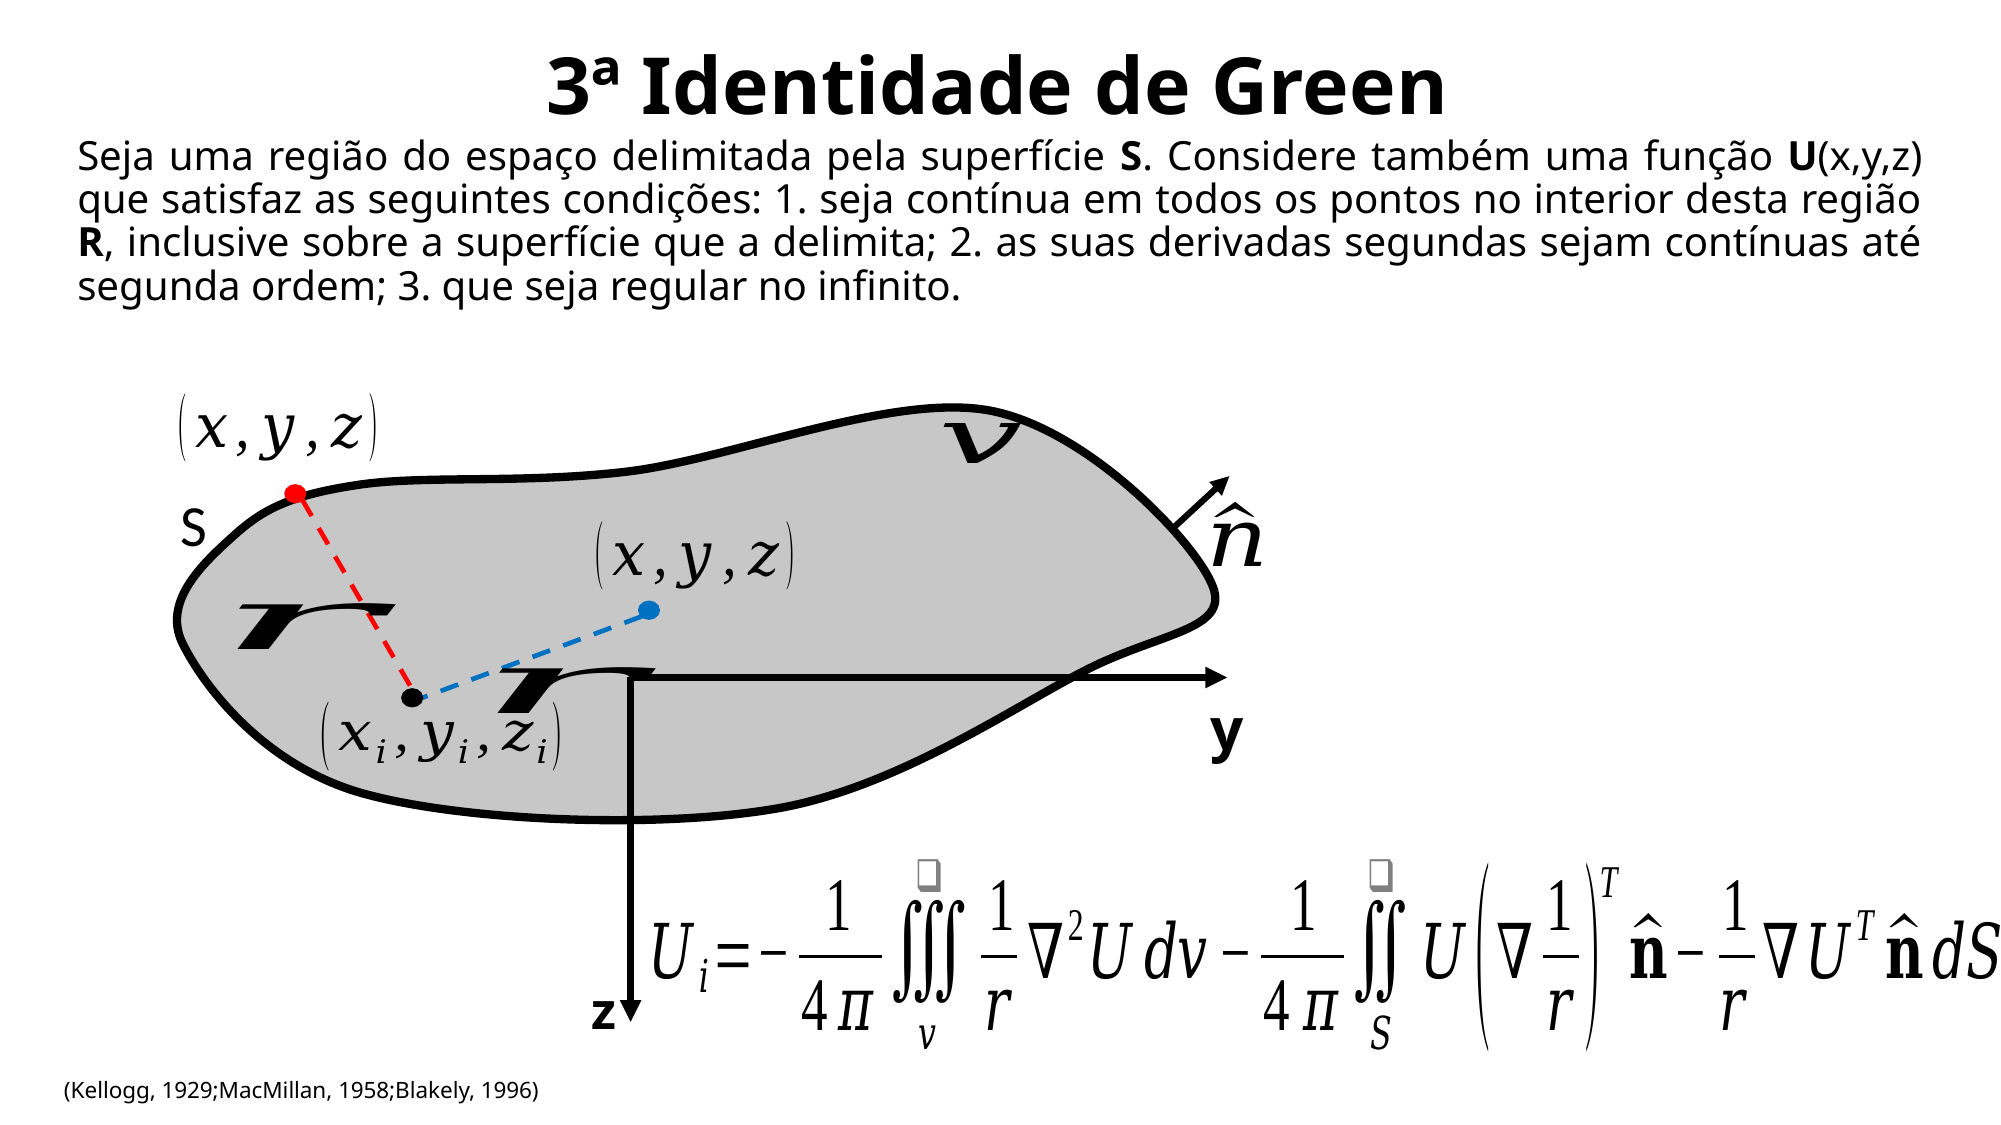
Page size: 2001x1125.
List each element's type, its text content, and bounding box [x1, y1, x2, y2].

text_box 3ª Identidade de Green [528, 31, 1467, 140]
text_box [1173, 476, 1230, 528]
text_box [422, 616, 642, 698]
text_box [637, 600, 661, 620]
text_box (Kellogg, 1929;MacMillan, 1958;Blakely, 1996) [0, 1058, 605, 1112]
text_box [249, 34, 1750, 306]
text_box y [1171, 697, 1284, 771]
text_box [284, 484, 307, 504]
text_box [175, 500, 627, 822]
text_box [401, 688, 424, 708]
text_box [302, 499, 413, 690]
text_box [306, 406, 1217, 692]
text_box z [559, 977, 649, 1048]
text_box S [165, 481, 272, 566]
text_box [634, 681, 1068, 822]
